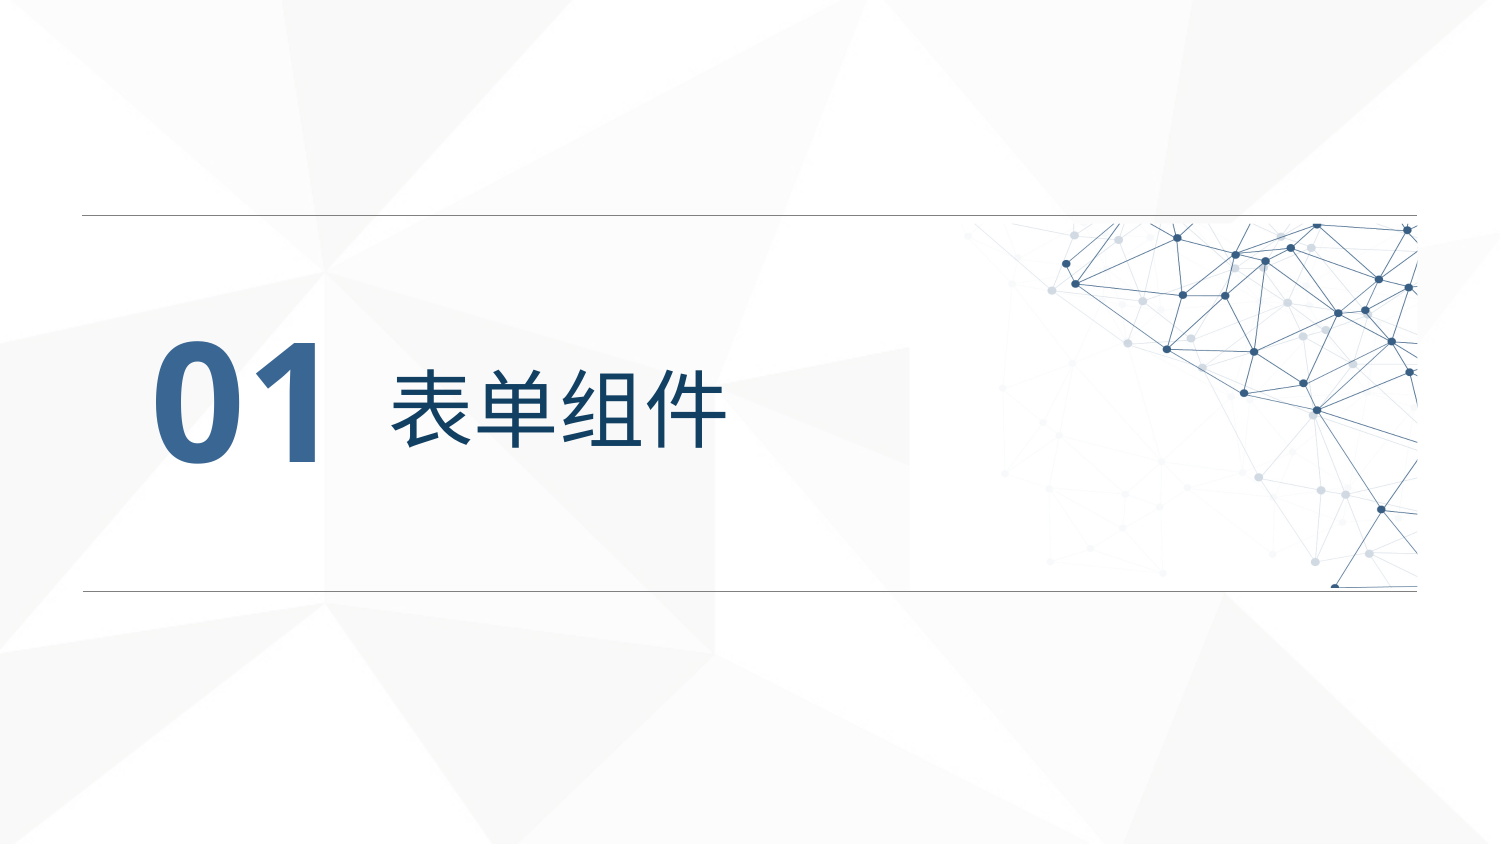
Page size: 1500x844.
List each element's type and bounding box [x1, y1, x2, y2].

text_box [82, 215, 1418, 592]
